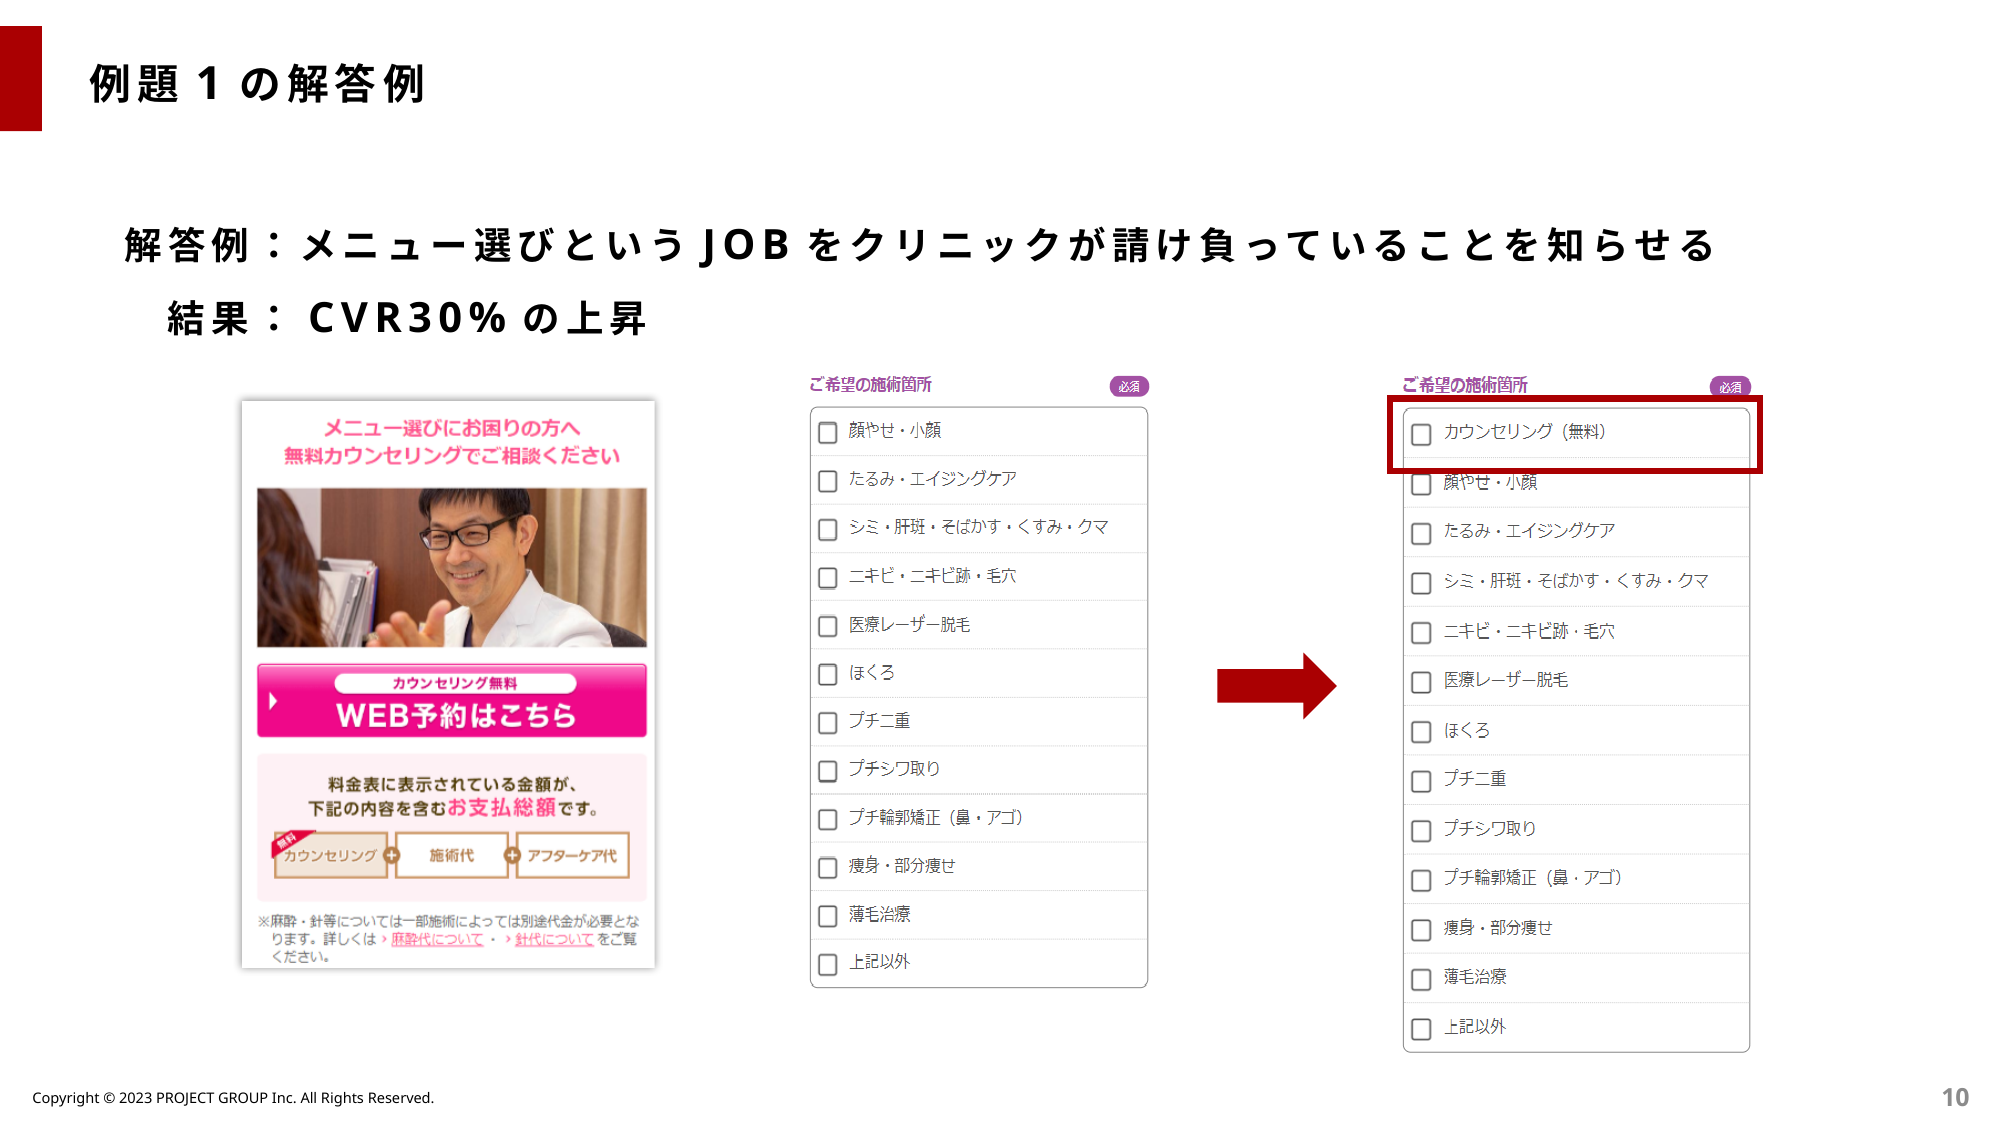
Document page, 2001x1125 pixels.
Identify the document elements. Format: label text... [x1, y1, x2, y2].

picture [1390, 355, 1758, 1066]
text_box 結果：CVR30%の上昇 [153, 258, 1892, 348]
text_box [1216, 650, 1339, 722]
text_box 解答例：メニュー選びというJOBをクリニックが請け負っていることを知らせる [109, 185, 1891, 275]
slide_number 10 [1534, 1068, 1985, 1125]
text_box Copyright © 2023 PROJECT GROUP Inc. All Rights Reserved. [15, 1080, 488, 1111]
picture [242, 401, 655, 968]
text_box 例題1の解答例 [43, 46, 2000, 117]
text_box [0, 25, 43, 132]
picture [796, 363, 1165, 999]
